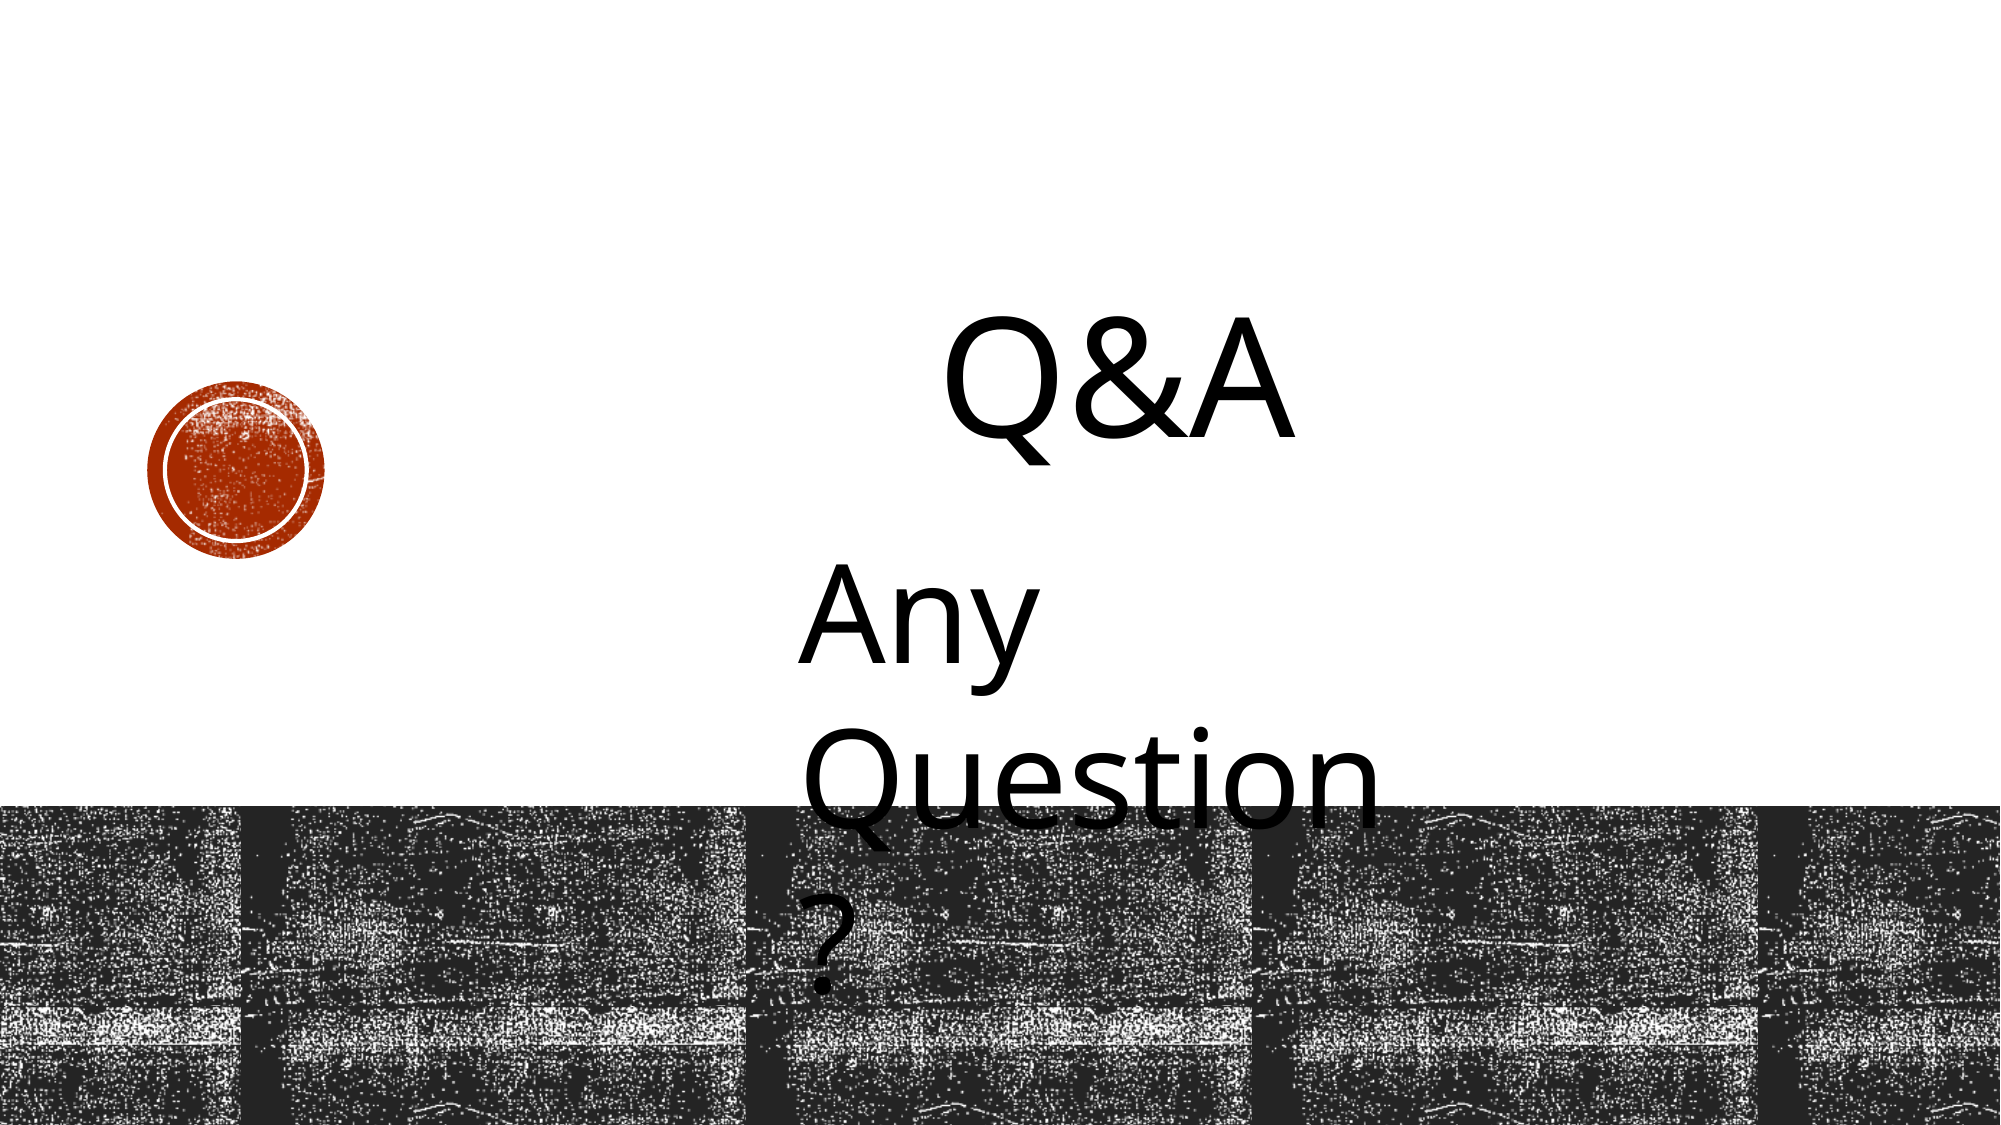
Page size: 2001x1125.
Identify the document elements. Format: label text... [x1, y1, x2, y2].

title Q&A [355, 201, 1878, 779]
text_box Any Question? [783, 518, 1450, 1029]
